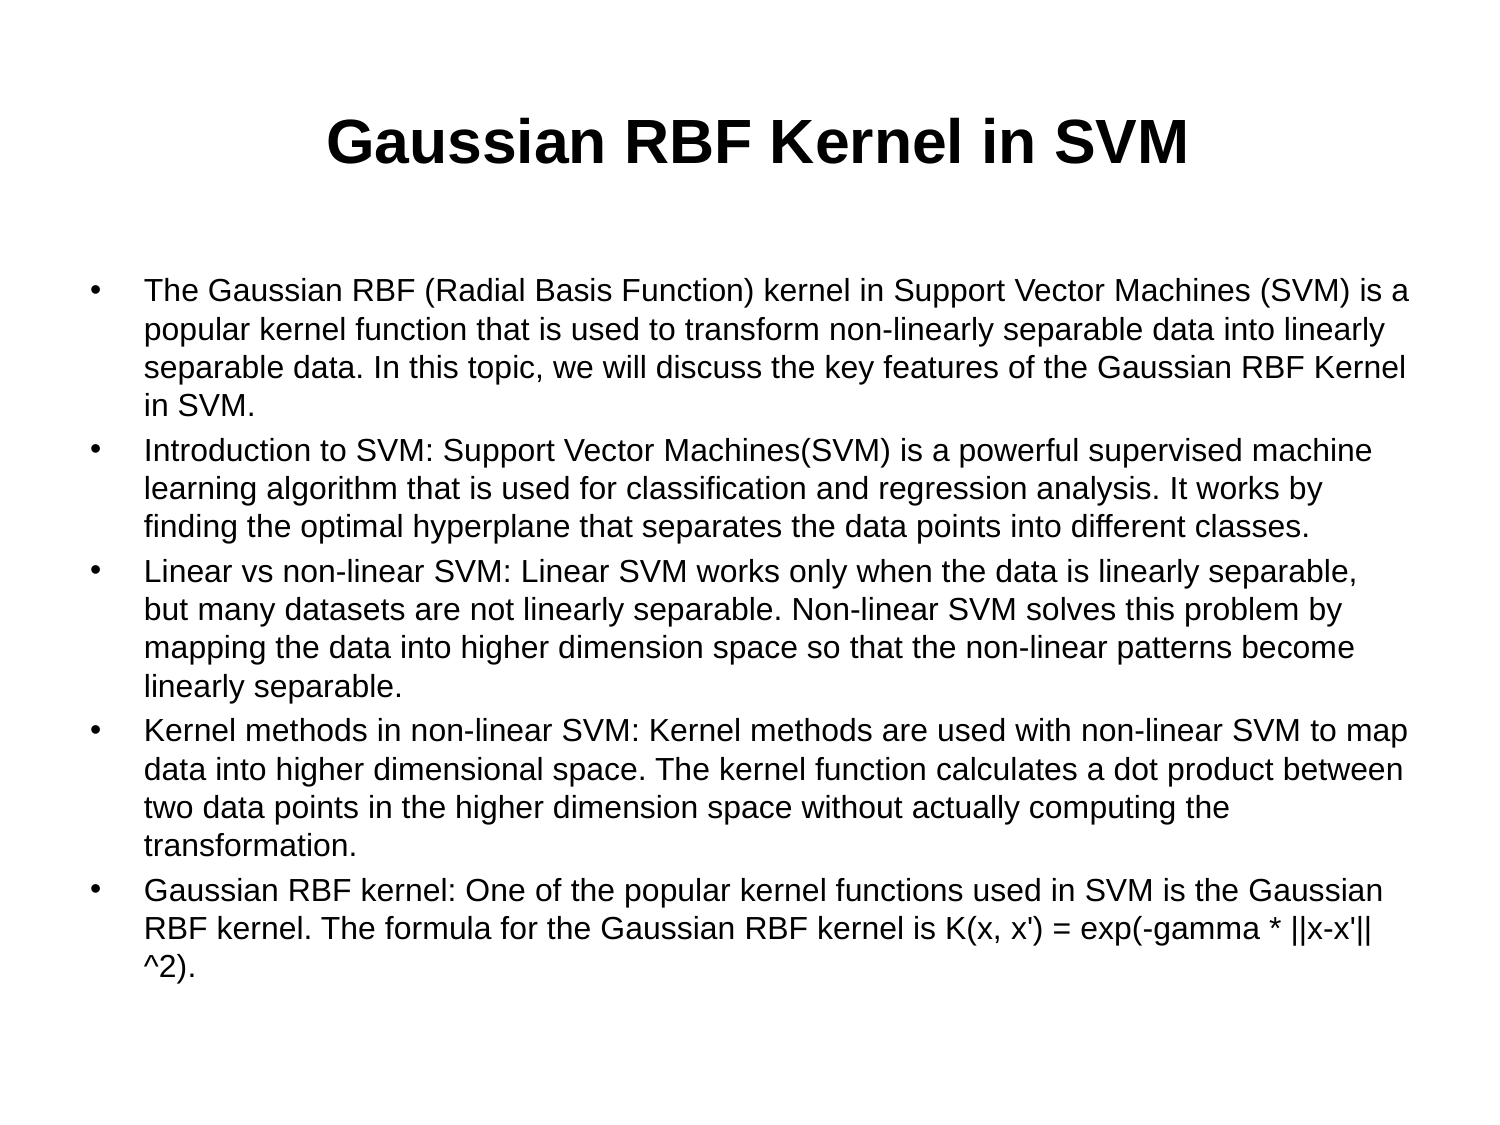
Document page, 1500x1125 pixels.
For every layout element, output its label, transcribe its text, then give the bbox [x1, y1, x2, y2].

list The Gaussian RBF (Radial Basis Function) kernel in Support Vector Machines (SVM) is a popular kernel function that is used to transform non-linearly separable data into linearly separable data. In this topic, we will discuss the key features of the Gaussian RBF Kernel in SVM. Introduction to SVM: Support Vector Machines(SVM) is a powerful supervised machine learning algorithm that is used for classification and regression analysis. It works by finding the optimal hyperplane that separates the data points into different classes. Linear vs non-linear SVM: Linear SVM works only when the data is linearly separable, but many datasets are not linearly separable. Non-linear SVM solves this problem by mapping the data into higher dimension space so that the non-linear patterns become linearly separable. Kernel methods in non-linear SVM: Kernel methods are used with non-linear SVM to map data into higher dimensional space. The kernel function calculates a dot product between two data points in the higher dimension space without actually computing the transformation. Gaussian RBF kernel: One of the popular kernel functions used in SVM is the Gaussian RBF kernel. The formula for the Gaussian RBF kernel is K(x, x') = exp(-gamma * ||x-x'||^2). [75, 262, 1425, 1005]
title Gaussian RBF Kernel in SVM [75, 45, 1425, 233]
